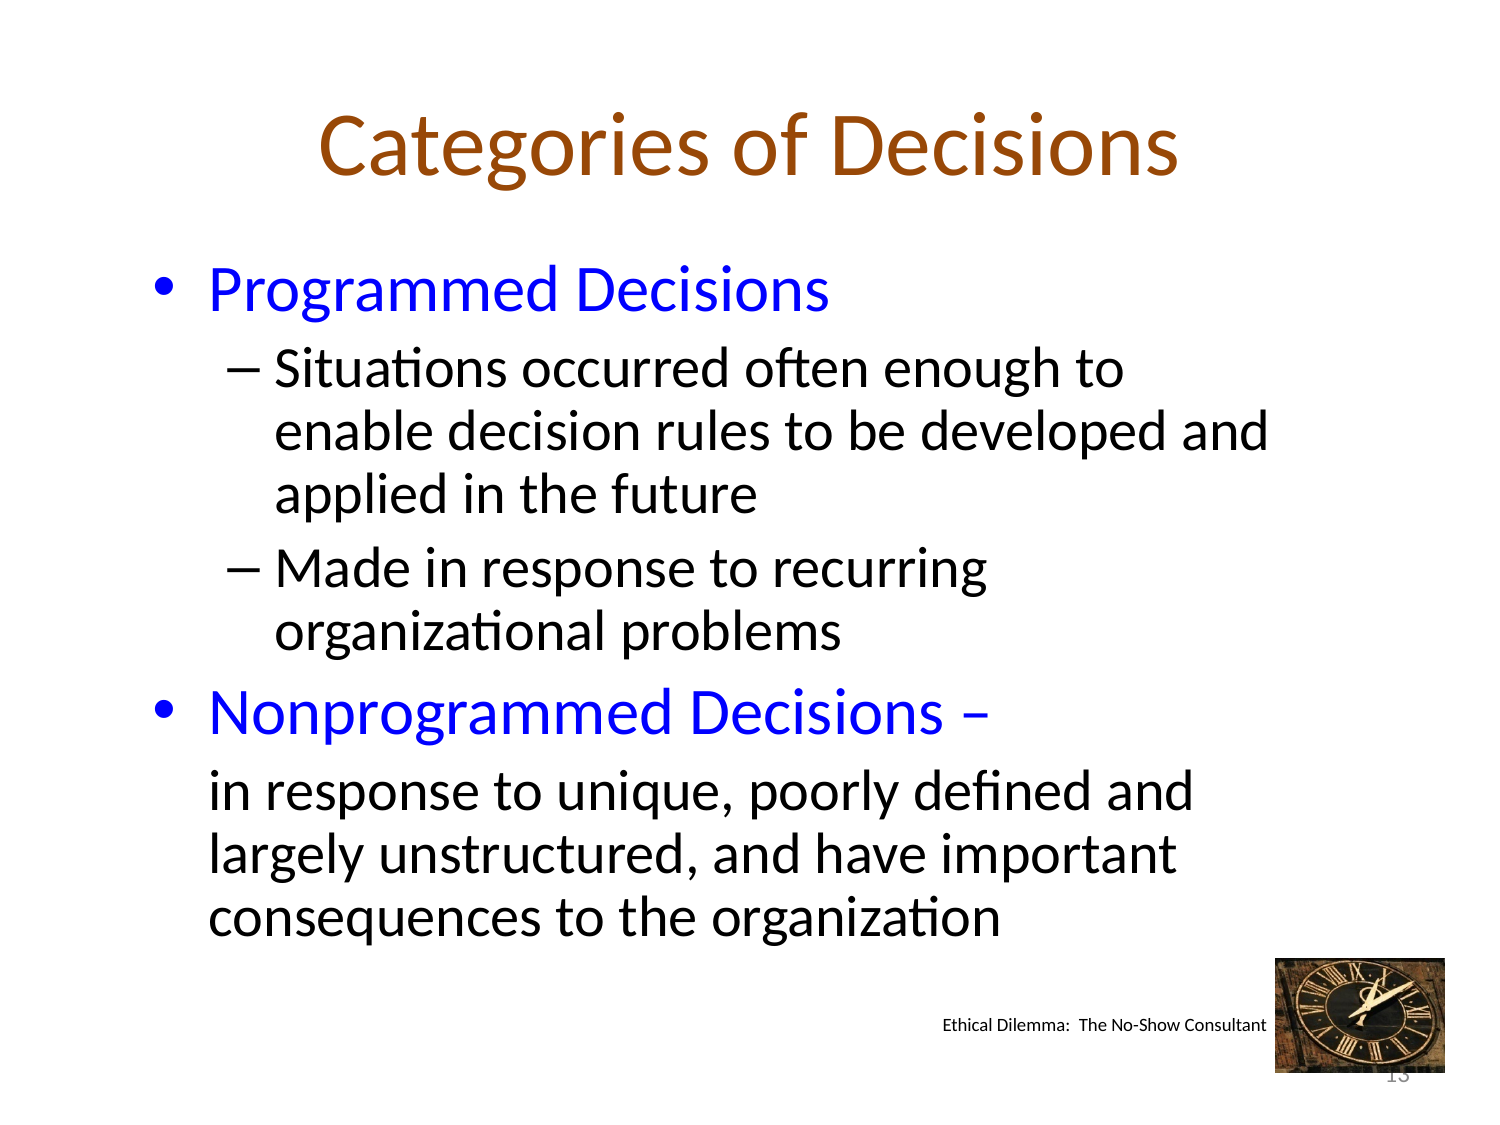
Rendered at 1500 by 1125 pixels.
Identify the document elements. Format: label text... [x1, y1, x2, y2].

text_box Ethical Dilemma: The No-Show Consultant [832, 1005, 1270, 1043]
title Categories of Decisions [75, 45, 1425, 233]
picture [1275, 958, 1445, 1073]
list Programmed Decisions Situations occurred often enough to enable decision rules to be developed and applied in the future Made in response to recurring organizational problems Nonprogrammed Decisions – in response to unique, poorly defined and largely unstructured, and have important consequences to the organization [137, 246, 1312, 999]
slide_number 13 [1074, 1043, 1425, 1103]
